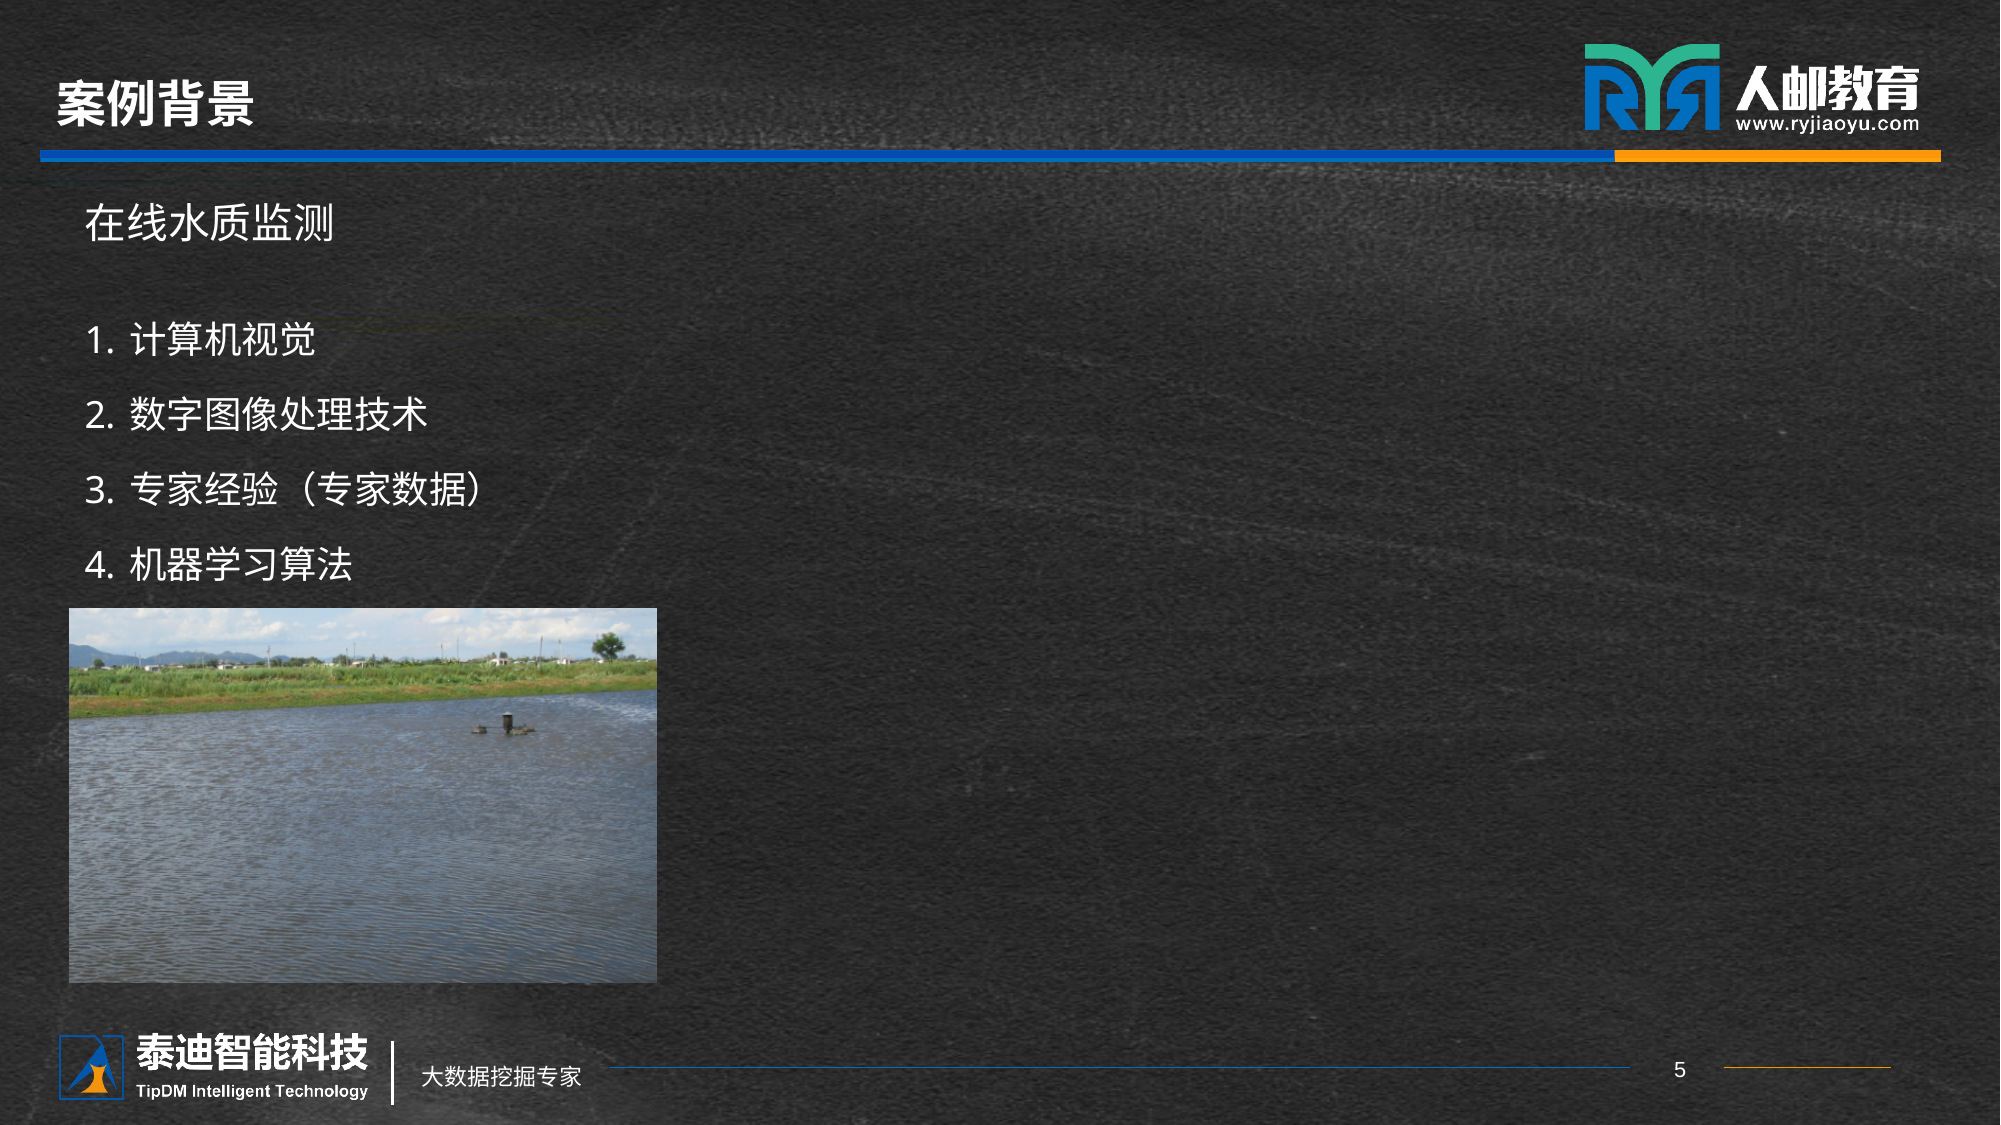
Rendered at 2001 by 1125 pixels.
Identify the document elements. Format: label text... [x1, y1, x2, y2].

list 在线水质监测 [69, 186, 587, 257]
title 案例背景 [41, 58, 1842, 146]
picture [0, 0, 2000, 1125]
list 计算机视觉 数字图像处理技术 专家经验（专家数据） 机器学习算法 [69, 285, 577, 608]
